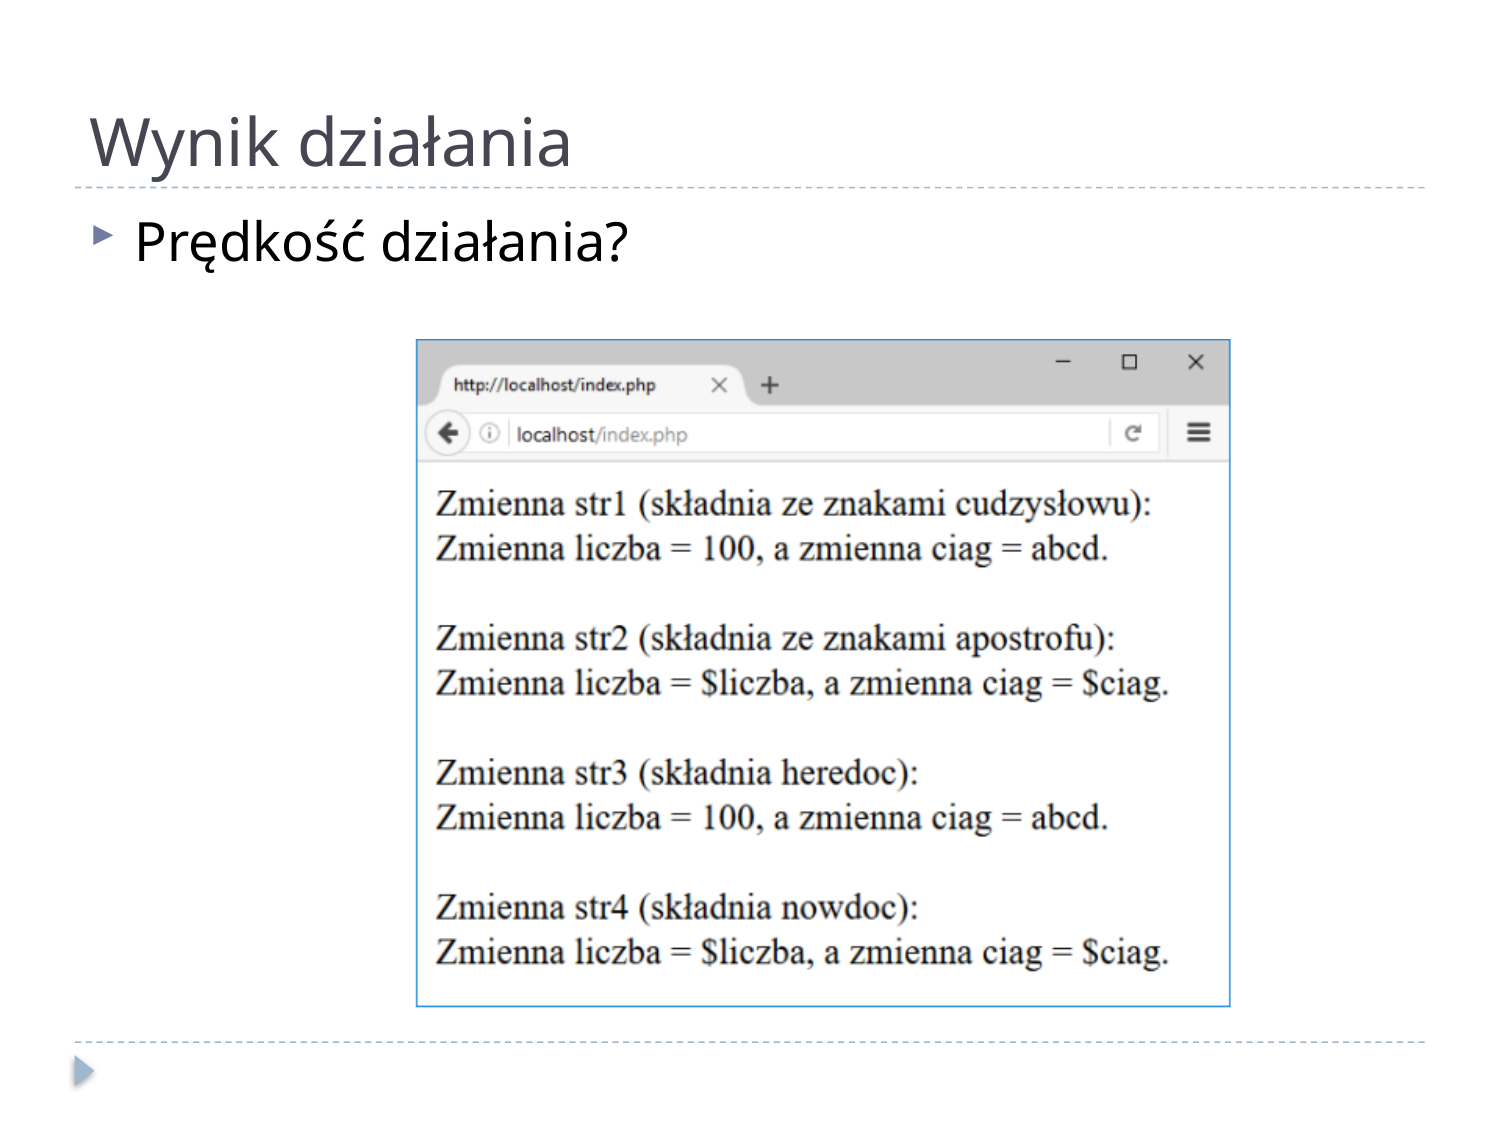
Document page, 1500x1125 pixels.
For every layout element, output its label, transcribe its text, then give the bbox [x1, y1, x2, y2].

picture [409, 339, 1245, 1020]
title Wynik działania [75, 24, 1425, 188]
list Prędkość działania? [75, 200, 1425, 1010]
